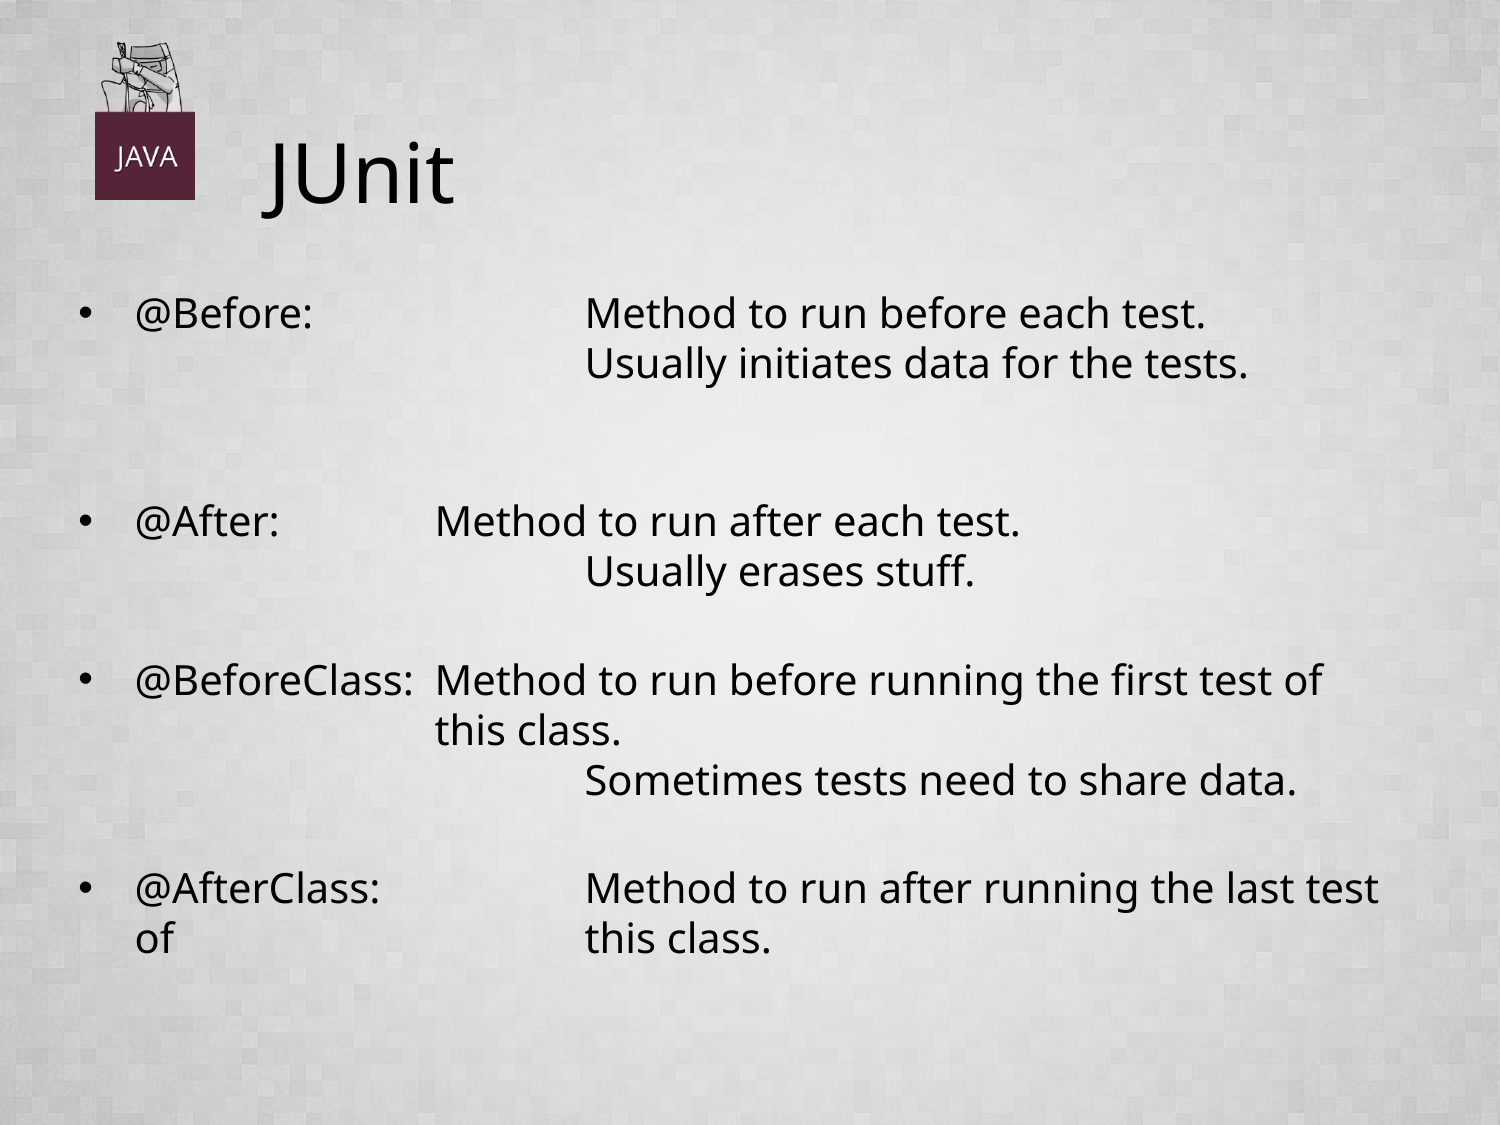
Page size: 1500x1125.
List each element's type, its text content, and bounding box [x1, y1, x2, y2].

title JUnit [253, 75, 1500, 265]
picture [0, 0, 1500, 1125]
text_box @Before: Method to run before each test. Usually initiates data for the tests. @After: Method to run after each test. Usually erases stuff. @BeforeClass: Method to run before running the first test of this class. Sometimes tests need to share data. @AfterClass: Method to run after running the last test of this class. [63, 279, 1398, 705]
